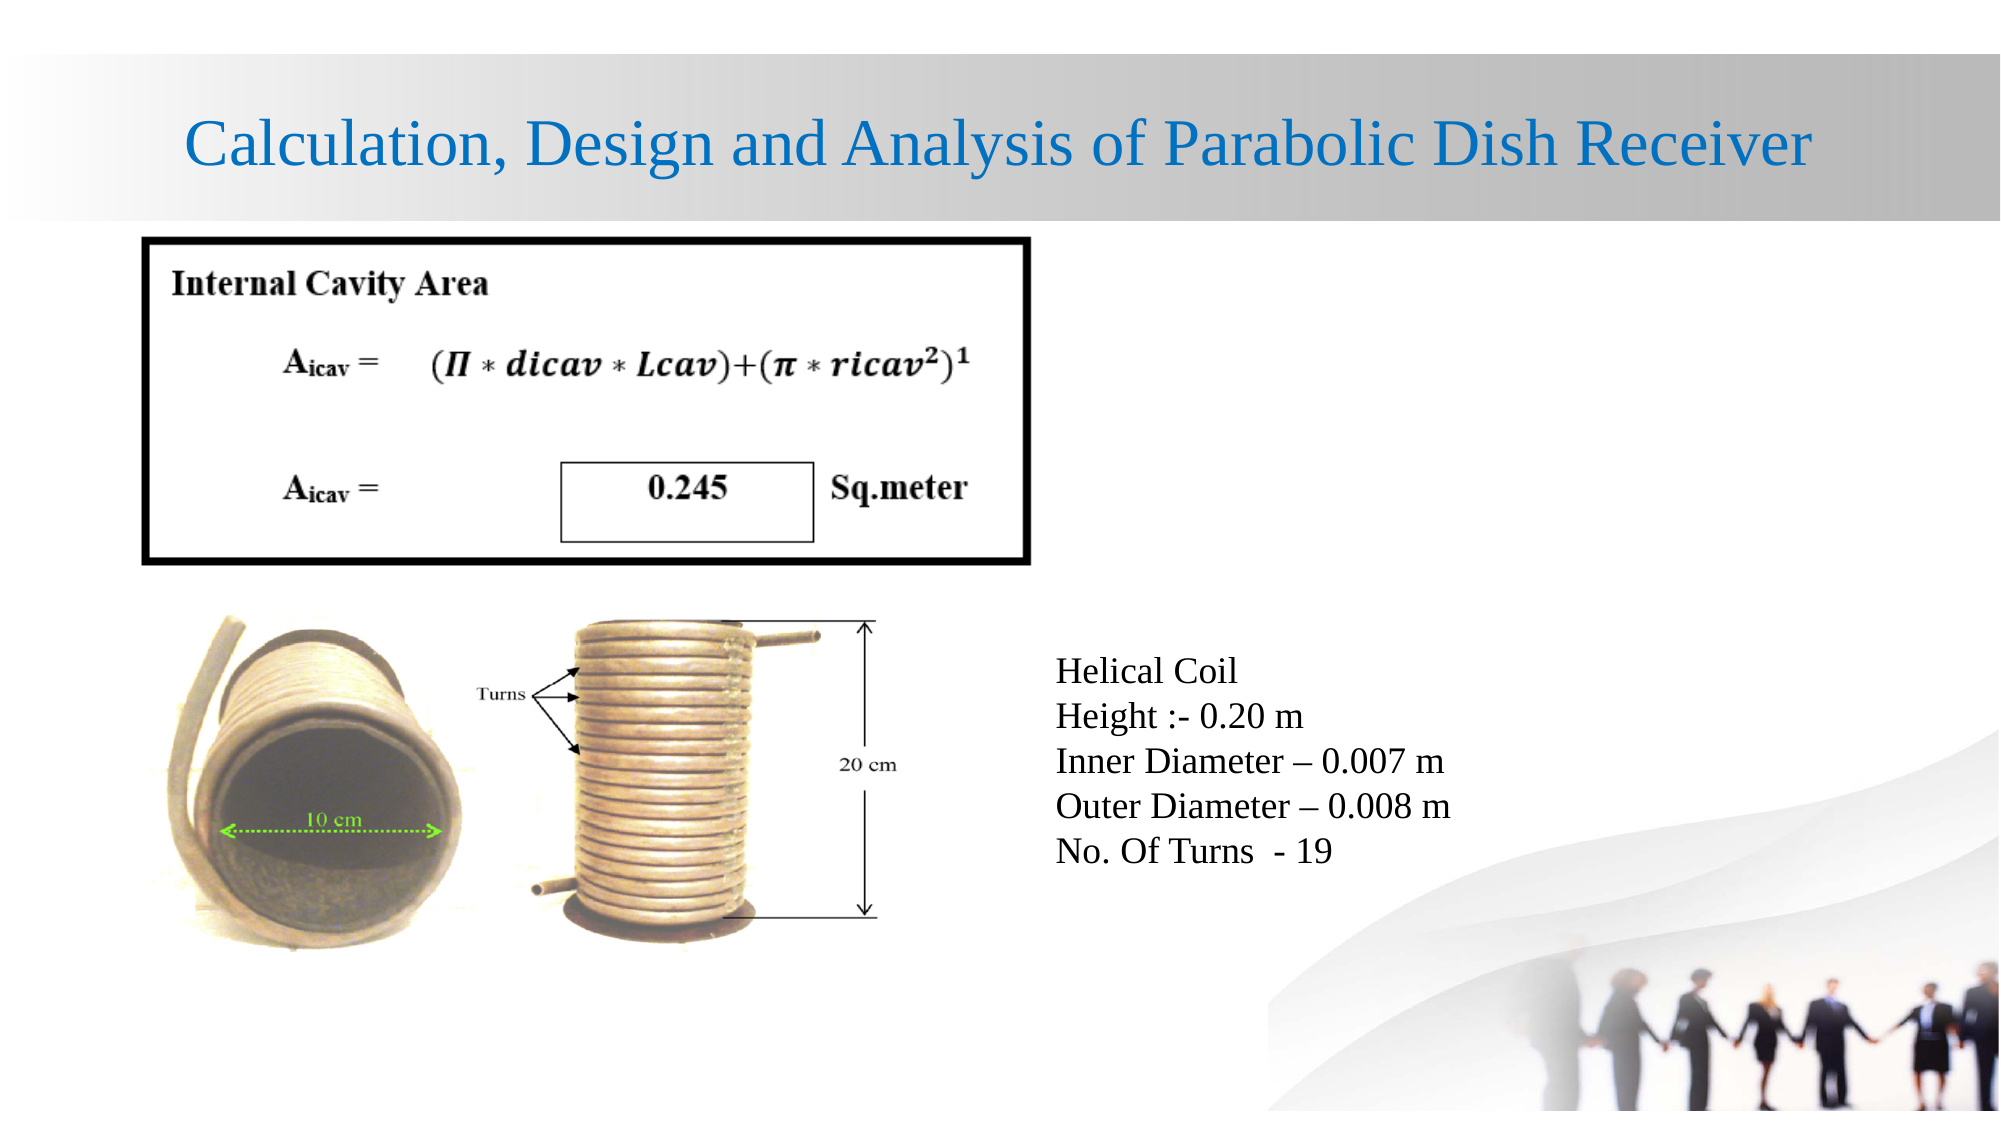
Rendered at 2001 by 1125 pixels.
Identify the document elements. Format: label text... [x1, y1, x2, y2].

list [137, 229, 1041, 569]
picture [1268, 728, 1999, 1111]
title Calculation, Design and Analysis of Parabolic Dish Receiver [99, 44, 1901, 233]
text_box Helical Coil Height :- 0.20 m Inner Diameter – 0.007 m Outer Diameter – 0.008 m No. Of Turns - 19 [1040, 638, 1767, 879]
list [148, 583, 915, 959]
